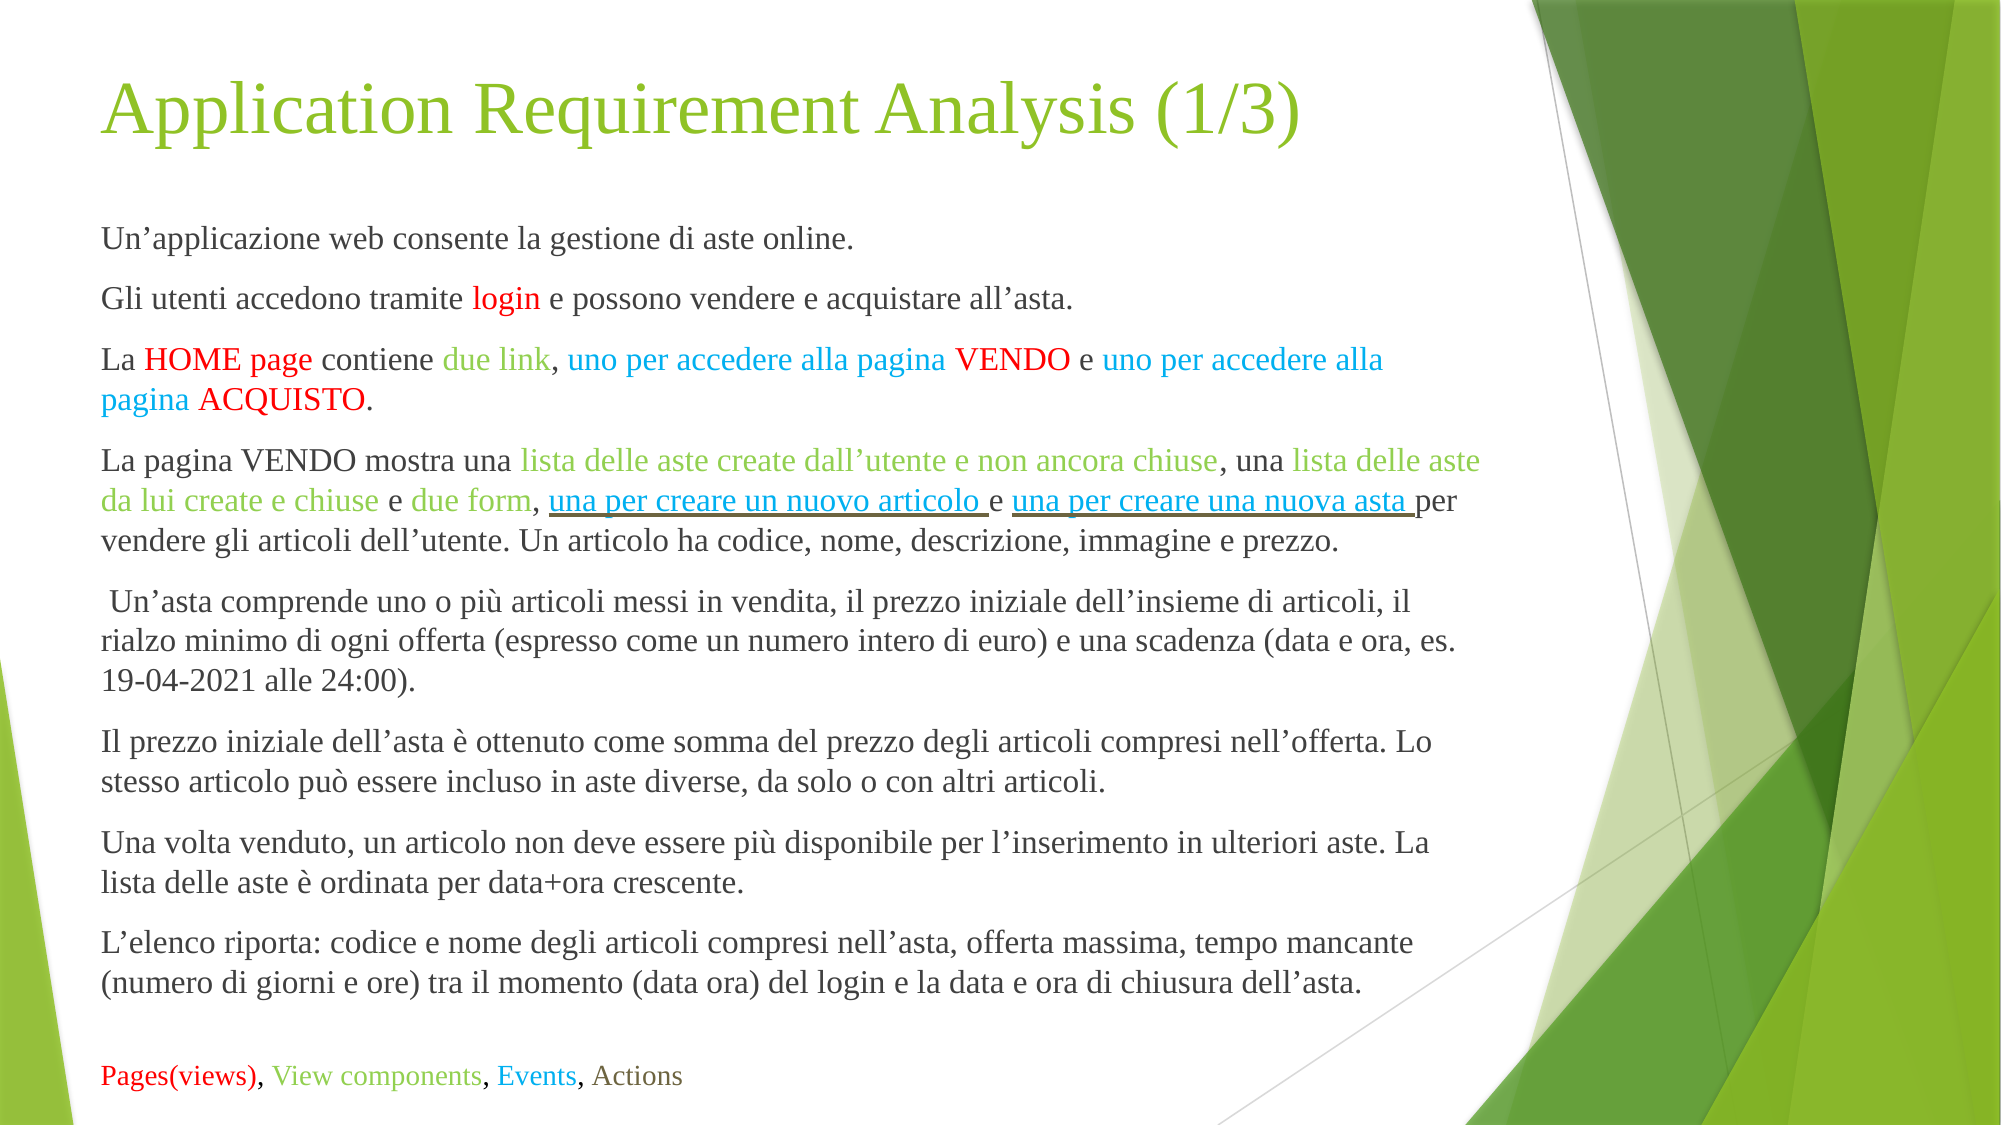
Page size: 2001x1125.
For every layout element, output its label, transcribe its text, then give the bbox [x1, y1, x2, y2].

list Un’applicazione web consente la gestione di aste online. Gli utenti accedono tramite login e possono vendere e acquistare all’asta. La HOME page contiene due link, uno per accedere alla pagina VENDO e uno per accedere alla pagina ACQUISTO. La pagina VENDO mostra una lista delle aste create dall’utente e non ancora chiuse, una lista delle aste da lui create e chiuse e due form, una per creare un nuovo articolo e una per creare una nuova asta per vendere gli articoli dell’utente. Un articolo ha codice, nome, descrizione, immagine e prezzo. Un’asta comprende uno o più articoli messi in vendita, il prezzo iniziale dell’insieme di articoli, il rialzo minimo di ogni offerta (espresso come un numero intero di euro) e una scadenza (data e ora, es. 19-04-2021 alle 24:00). Il prezzo iniziale dell’asta è ottenuto come somma del prezzo degli articoli compresi nell’offerta. Lo stesso articolo può essere incluso in aste diverse, da solo o con altri articoli. Una volta venduto, un articolo non deve essere più disponibile per l’inserimento in ulteriori aste. La lista delle aste è ordinata per data+ora crescente. L’elenco riporta: codice e nome degli articoli compresi nell’asta, offerta massima, tempo mancante (numero di giorni e ore) tra il momento (data ora) del login e la data e ora di chiusura dell’asta. [85, 208, 1497, 1025]
text_box Pages(views), View components, Events, Actions [85, 1048, 896, 1099]
title Application Requirement Analysis (1/3) [85, 50, 1497, 208]
